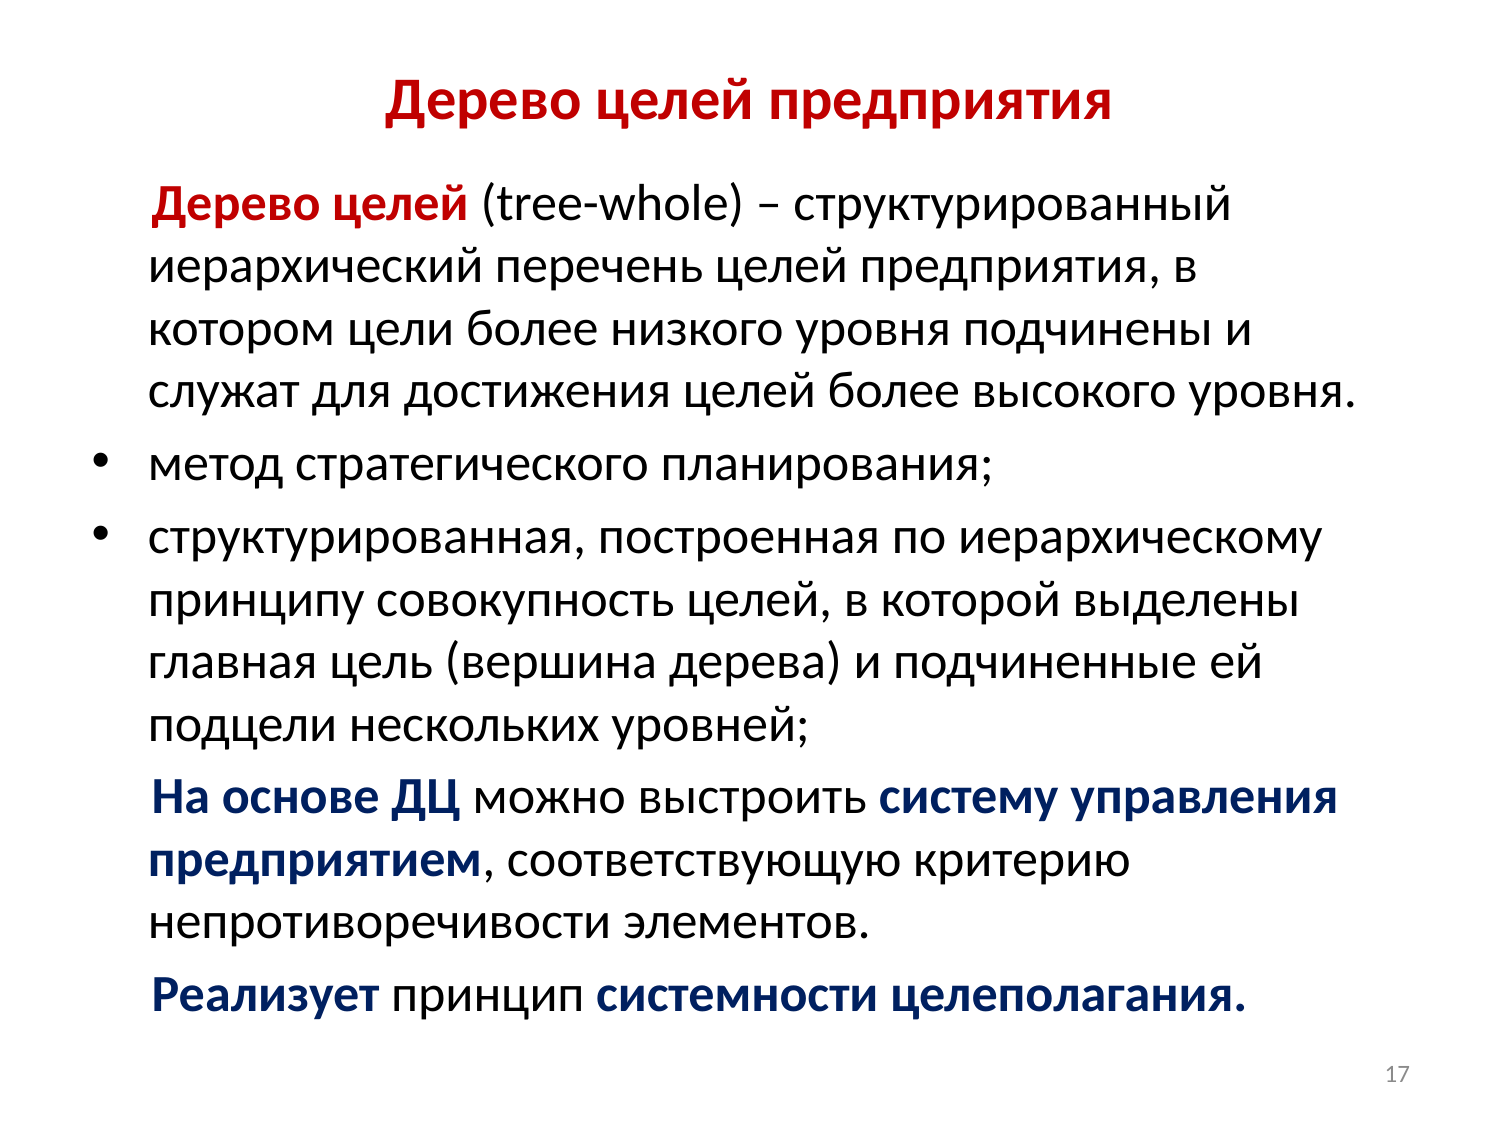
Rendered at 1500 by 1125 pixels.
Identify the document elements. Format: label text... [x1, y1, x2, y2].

slide_number 17 [1074, 1042, 1425, 1103]
list Дерево целей (tree-whole) – структурированный иерархический перечень целей предприятия, в котором цели более низкого уровня подчинены и служат для достижения целей более высокого уровня. метод стратегического планирования; структурированная, построенная по иерархическому принципу совокупность целей, в которой выделены главная цель (вершина дерева) и подчиненные ей подцели нескольких уровней; На основе ДЦ можно выстроить систему управления предприятием, соответствующую критерию непротиворечивости элементов. Реализует принцип системности целеполагания. [76, 160, 1427, 1047]
title Дерево целей предприятия [75, 45, 1425, 147]
